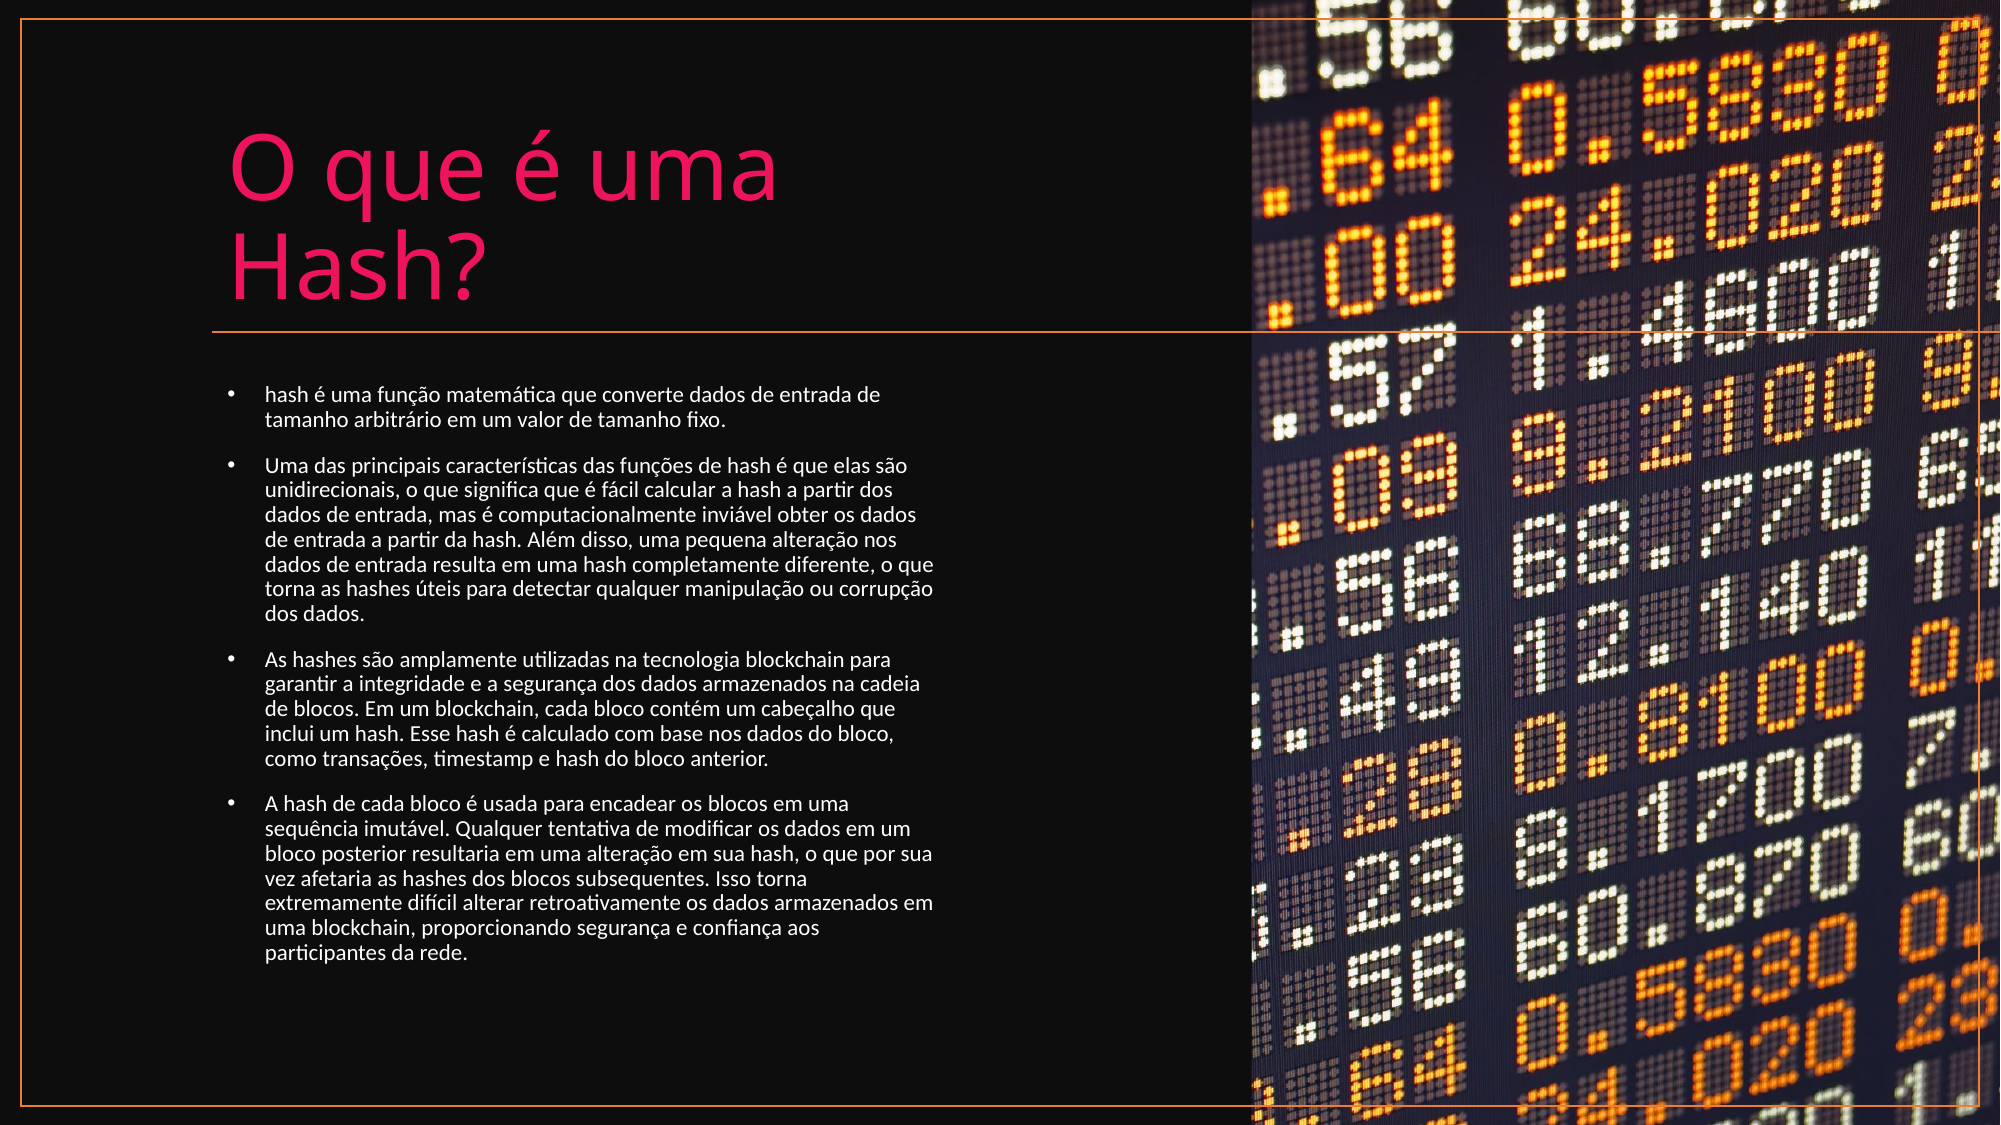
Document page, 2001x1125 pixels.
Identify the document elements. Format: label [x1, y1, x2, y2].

picture [1251, 333, 2000, 1125]
text_box [0, 0, 1251, 1125]
text_box [20, 18, 1251, 1107]
picture [1251, 0, 2000, 332]
